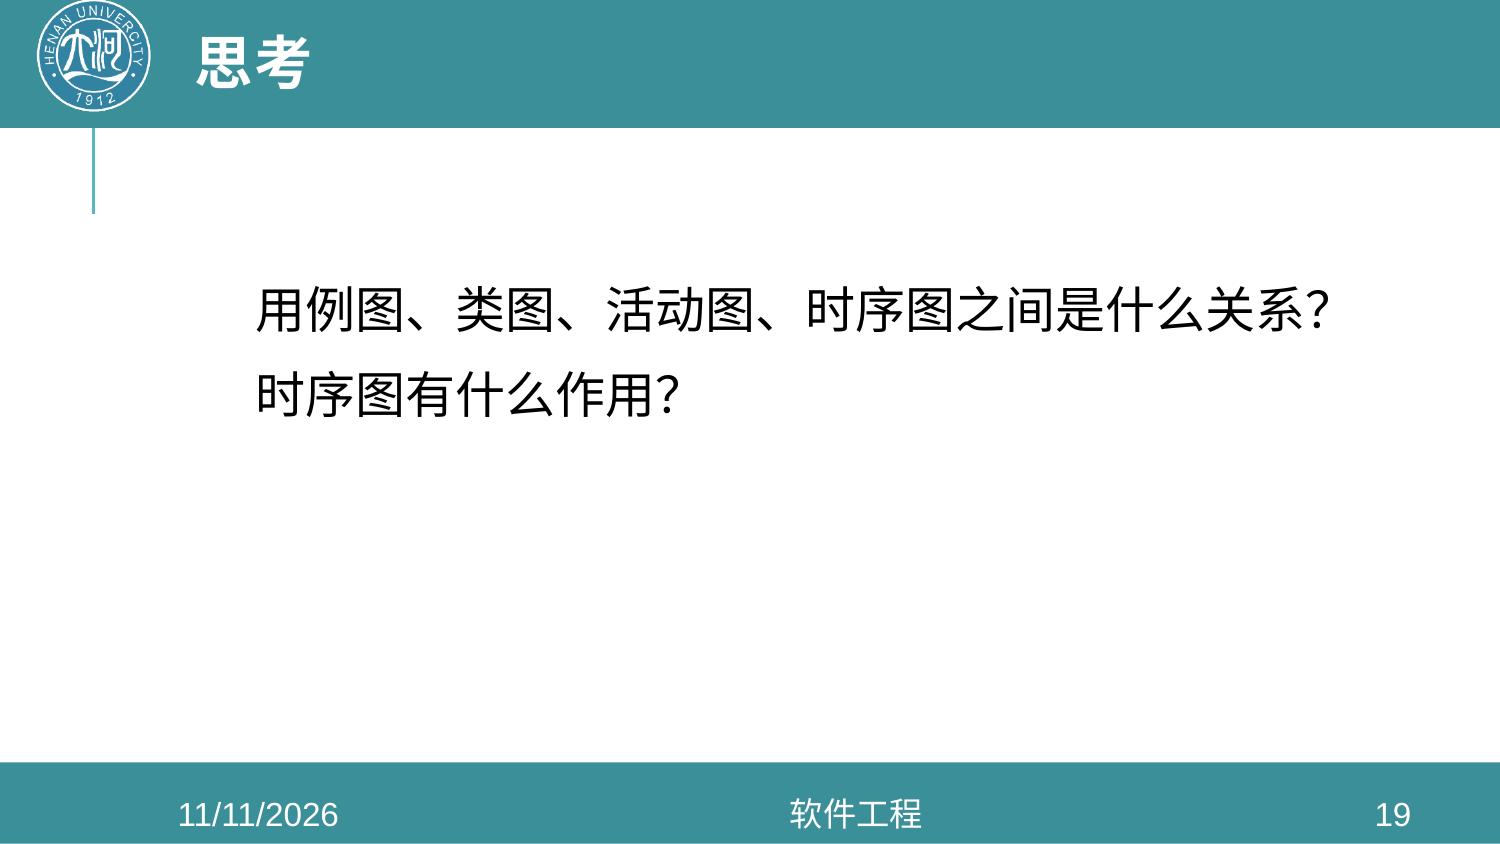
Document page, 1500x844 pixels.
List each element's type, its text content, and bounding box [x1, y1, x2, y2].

footer 软件工程 [391, 796, 1322, 830]
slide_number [126, 796, 391, 830]
slide_number 19 [1333, 796, 1454, 830]
text_box 用例图、类图、活动图、时序图之间是什么关系？ 时序图有什么作用？ [240, 271, 1352, 431]
title 思考 [179, 0, 1454, 136]
